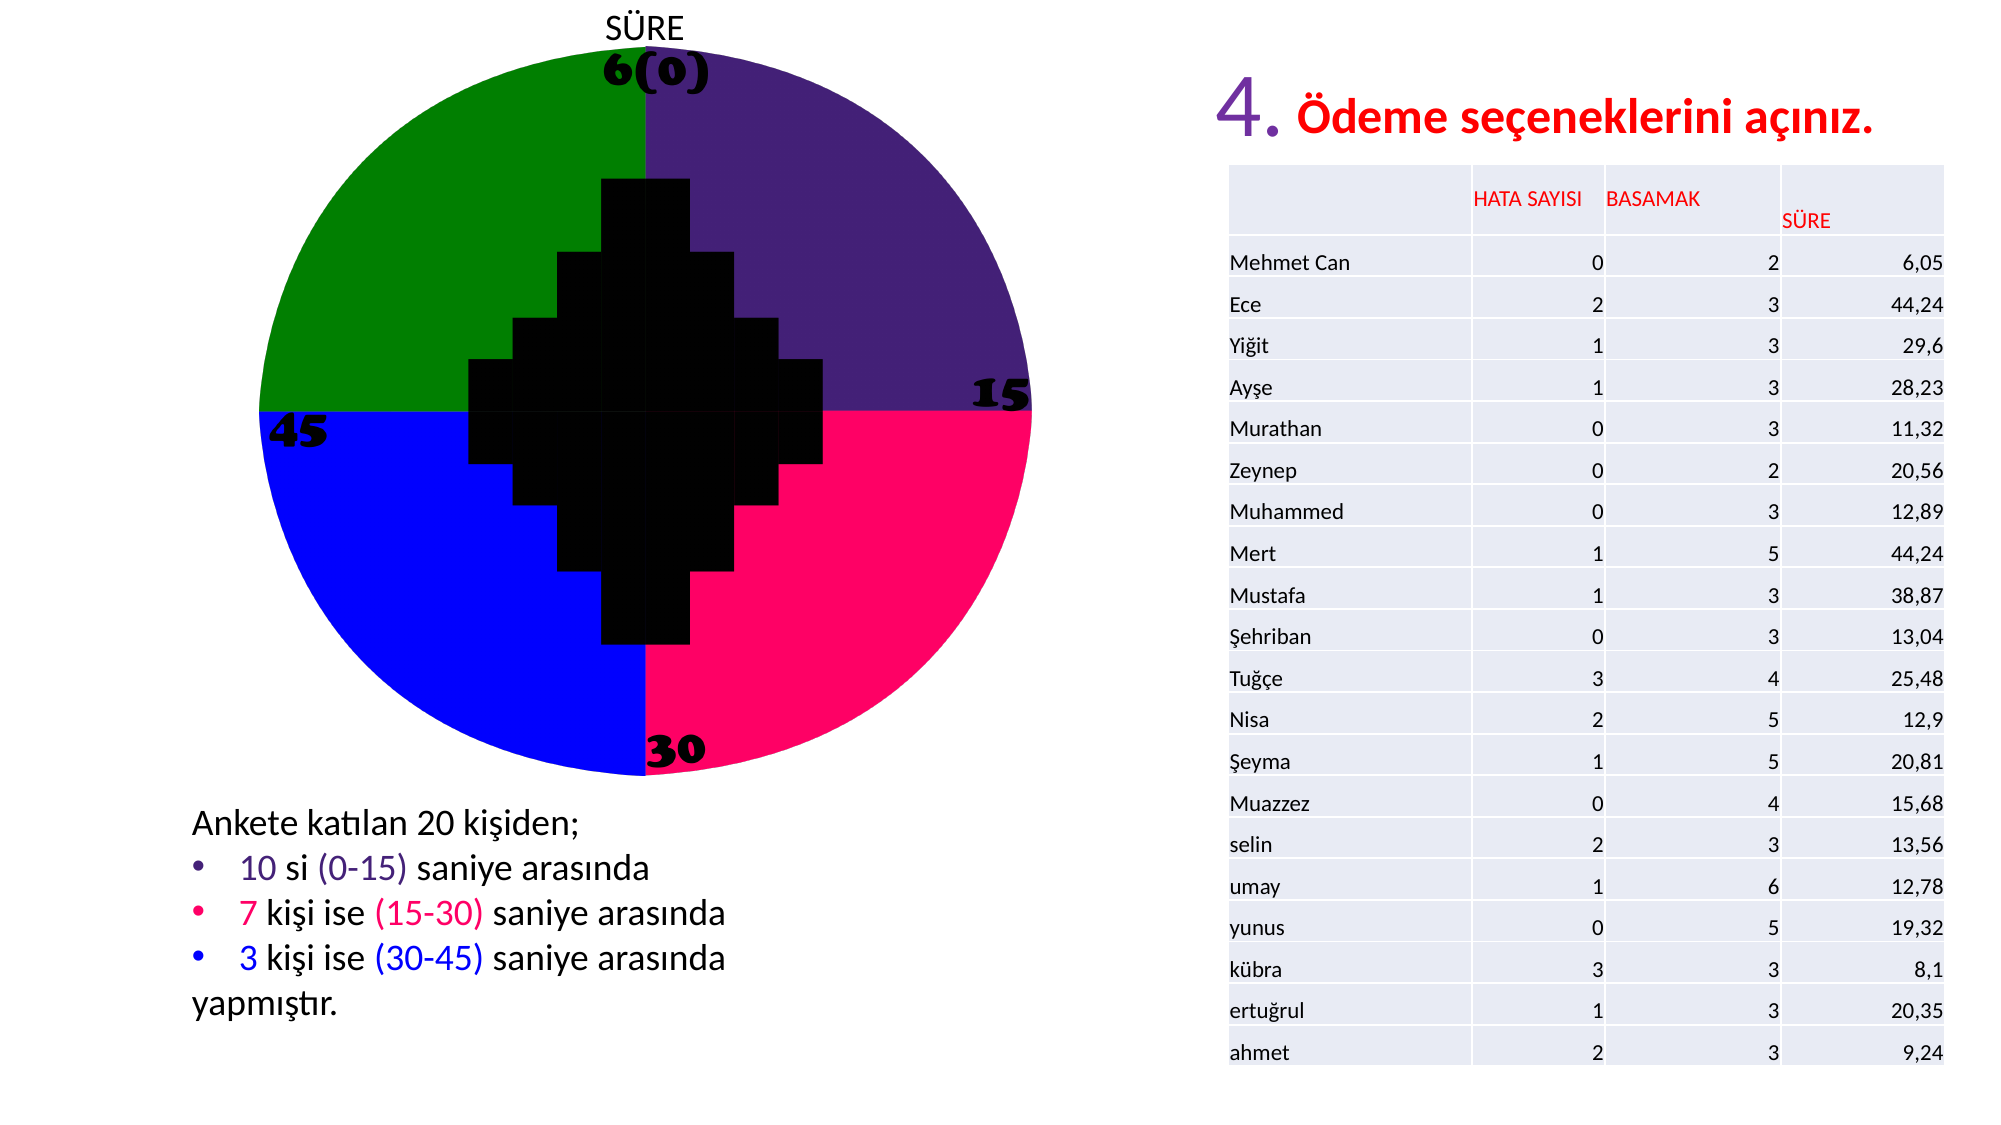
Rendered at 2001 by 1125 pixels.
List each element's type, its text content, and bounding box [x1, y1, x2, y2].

table_cell Muhammed [1229, 485, 1471, 525]
table_cell Tuğçe [1229, 651, 1471, 691]
table_cell 1 [1473, 984, 1604, 1024]
table_cell 12,78 [1782, 859, 1944, 899]
table_cell 0 [1473, 776, 1604, 816]
table_cell 3 [1606, 402, 1780, 442]
table_cell 1 [1473, 735, 1604, 774]
table_cell 19,32 [1782, 901, 1944, 941]
table_cell 2 [1606, 236, 1780, 275]
table_cell 20,81 [1782, 735, 1944, 774]
table_cell 11,32 [1782, 402, 1944, 442]
table_cell 1 [1473, 319, 1604, 359]
table_cell 0 [1473, 444, 1604, 483]
table_cell 0 [1473, 236, 1604, 275]
table_cell Ece [1229, 277, 1471, 317]
table_cell 3 [1606, 319, 1780, 359]
table_cell 1 [1473, 568, 1604, 608]
table_cell 29,6 [1782, 319, 1944, 359]
table_cell 4 [1606, 776, 1780, 816]
table_cell 38,87 [1782, 568, 1944, 608]
table_cell 2 [1473, 277, 1604, 317]
text_box Ankete katılan 20 kişiden; 10 si (0-15) saniye arasında 7 kişi ise (15-30) saniye arasında 3 kişi ise (30-45) saniye arasında yapmıştır. [177, 790, 1178, 1076]
table_cell Mert [1229, 527, 1471, 566]
table_cell 2 [1606, 444, 1780, 483]
table_cell ertuğrul [1229, 984, 1471, 1024]
table_cell 9,24 [1782, 1026, 1944, 1065]
table_cell selin [1229, 818, 1471, 857]
table_cell 3 [1606, 485, 1780, 525]
table_cell 20,35 [1782, 984, 1944, 1024]
table_cell 15,68 [1782, 776, 1944, 816]
table_cell Şeyma [1229, 735, 1471, 774]
table_cell yunus [1229, 901, 1471, 941]
table_cell 28,23 [1782, 360, 1944, 400]
table_cell 13,56 [1782, 818, 1944, 857]
table_cell 12,89 [1782, 485, 1944, 525]
table_cell ahmet [1229, 1026, 1471, 1065]
table_cell 0 [1473, 901, 1604, 941]
table_cell Mustafa [1229, 568, 1471, 608]
table_cell 3 [1606, 818, 1780, 857]
picture [258, 46, 1032, 776]
table_cell Şehriban [1229, 610, 1471, 650]
table_cell Nisa [1229, 693, 1471, 733]
table_cell 1 [1473, 859, 1604, 899]
table_cell Yiğit [1229, 319, 1471, 359]
table_cell 44,24 [1782, 277, 1944, 317]
table_cell 0 [1473, 610, 1604, 650]
table_cell 1 [1473, 527, 1604, 566]
table_cell 12,9 [1782, 693, 1944, 733]
table_cell Zeynep [1229, 444, 1471, 483]
table_cell 5 [1606, 527, 1780, 566]
table_cell 3 [1606, 360, 1780, 400]
table_cell 44,24 [1782, 527, 1944, 566]
table_cell 5 [1606, 693, 1780, 733]
table_cell 4 [1606, 651, 1780, 691]
table_cell 0 [1473, 402, 1604, 442]
table_cell 5 [1606, 735, 1780, 774]
table_cell 2 [1473, 693, 1604, 733]
table_header SÜRE [1782, 165, 1944, 234]
table_cell 3 [1606, 1026, 1780, 1065]
text_box SÜRE [590, 0, 700, 46]
table_cell 20,56 [1782, 444, 1944, 483]
table_cell 3 [1473, 942, 1604, 982]
table_cell Murathan [1229, 402, 1471, 442]
table_cell 6 [1606, 859, 1780, 899]
table_cell 3 [1606, 277, 1780, 317]
table_header [1229, 165, 1471, 234]
table_cell 1 [1473, 360, 1604, 400]
table_cell umay [1229, 859, 1471, 899]
table_cell 6,05 [1782, 236, 1944, 275]
table_cell 3 [1606, 568, 1780, 608]
table_cell Mehmet Can [1229, 236, 1471, 275]
table_cell 3 [1606, 610, 1780, 650]
text_box 4. [1200, 37, 1300, 163]
table_cell 13,04 [1782, 610, 1944, 650]
table_cell 0 [1473, 485, 1604, 525]
table_cell 3 [1606, 984, 1780, 1024]
table_header BASAMAK [1606, 165, 1780, 234]
table_cell 2 [1473, 1026, 1604, 1065]
table_cell Ayşe [1229, 360, 1471, 400]
table_cell 3 [1473, 651, 1604, 691]
table_cell 5 [1606, 901, 1780, 941]
table_cell 3 [1606, 942, 1780, 982]
table_cell 2 [1473, 818, 1604, 857]
table_cell Muazzez [1229, 776, 1471, 816]
text_box Ödeme seçeneklerini açınız. [1300, 75, 1891, 151]
table_cell 8,1 [1782, 942, 1944, 982]
table_cell 25,48 [1782, 651, 1944, 691]
table_cell kübra [1229, 942, 1471, 982]
table_header HATA SAYISI [1473, 165, 1604, 234]
